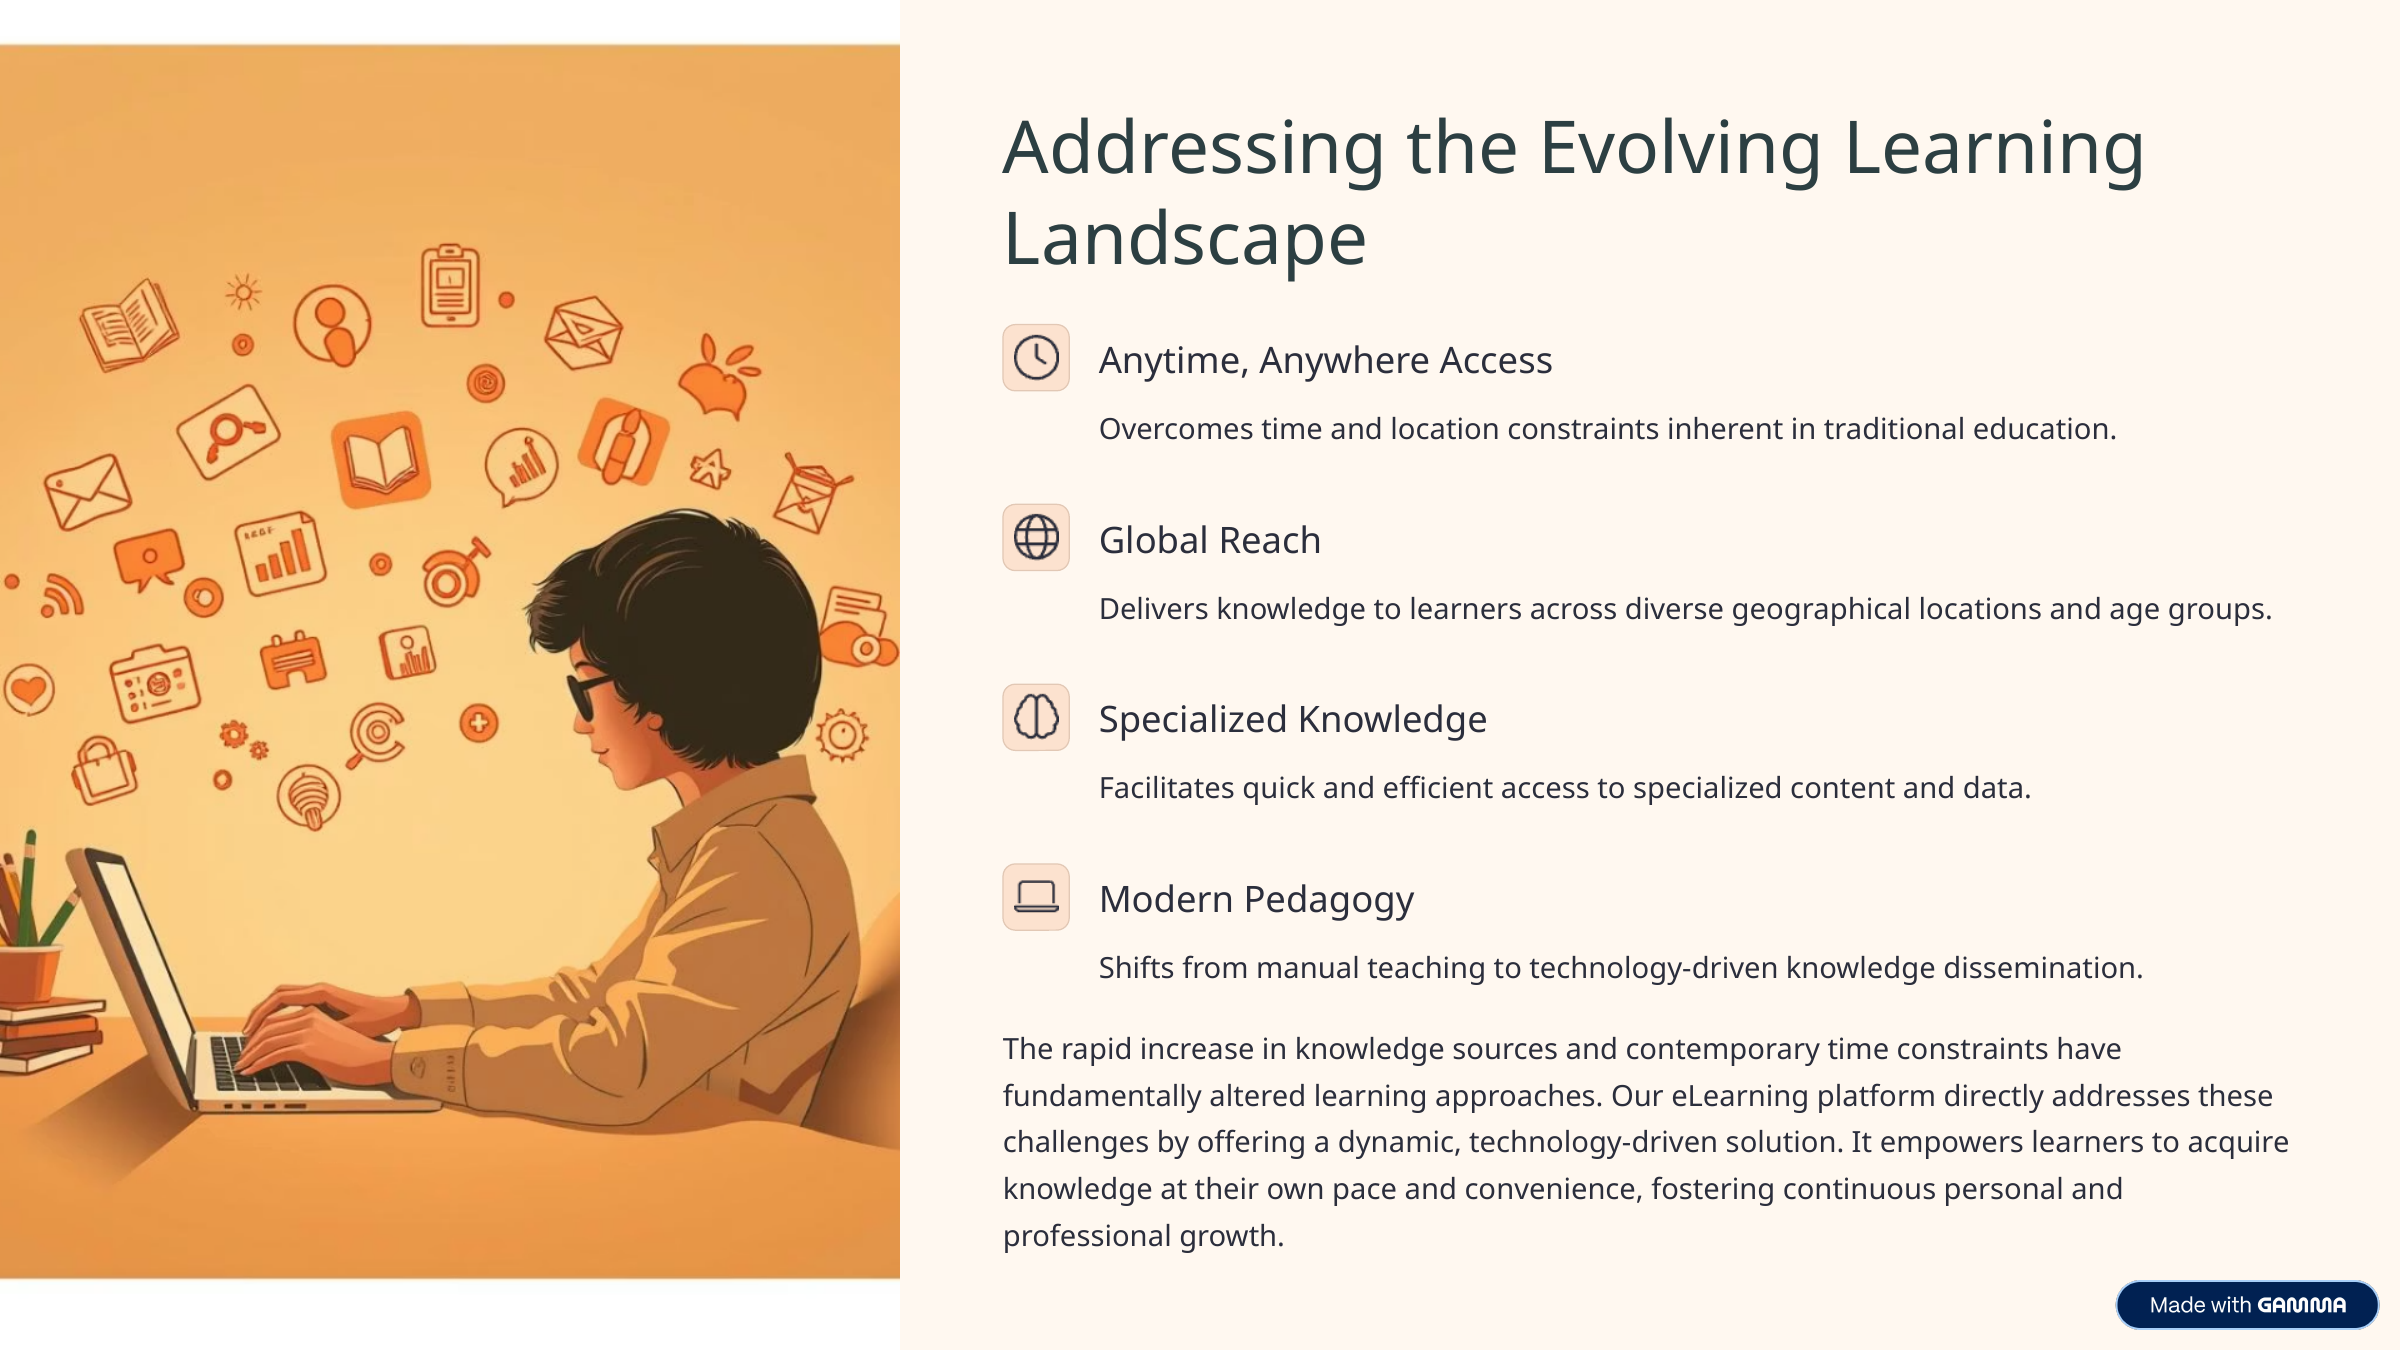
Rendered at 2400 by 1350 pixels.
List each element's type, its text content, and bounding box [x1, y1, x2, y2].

picture [0, 0, 900, 1350]
text_box Shifts from manual teaching to technology-driven knowledge dissemination. [1098, 937, 2297, 985]
text_box [1002, 324, 1070, 391]
picture [1014, 509, 1059, 566]
picture [1014, 330, 1059, 386]
text_box The rapid increase in knowledge sources and contemporary time constraints have fundamentally altered learning approaches. Our eLearning platform directly addresses these challenges by offering a dynamic, technology-driven solution. It empowers learners to acquire knowledge at their own pace and convenience, fostering continuous personal and professional growth. [1002, 1017, 2297, 1254]
text_box Addressing the Evolving Learning Landscape [1002, 96, 2297, 281]
picture [2106, 1271, 2389, 1339]
text_box [1002, 863, 1070, 931]
text_box Overcomes time and location constraints inherent in traditional education. [1098, 398, 2297, 446]
text_box [1002, 504, 1070, 571]
text_box Delivers knowledge to learners across diverse geographical locations and age groups. [1098, 578, 2297, 626]
picture [1014, 869, 1059, 925]
text_box Global Reach [1098, 514, 1467, 561]
text_box Anytime, Anywhere Access [1098, 334, 1565, 381]
text_box Modern Pedagogy [1098, 874, 1467, 921]
picture [1014, 689, 1059, 745]
text_box [1002, 684, 1070, 751]
text_box Facilitates quick and efficient access to specialized content and data. [1098, 757, 2297, 805]
text_box Specialized Knowledge [1098, 694, 1494, 741]
